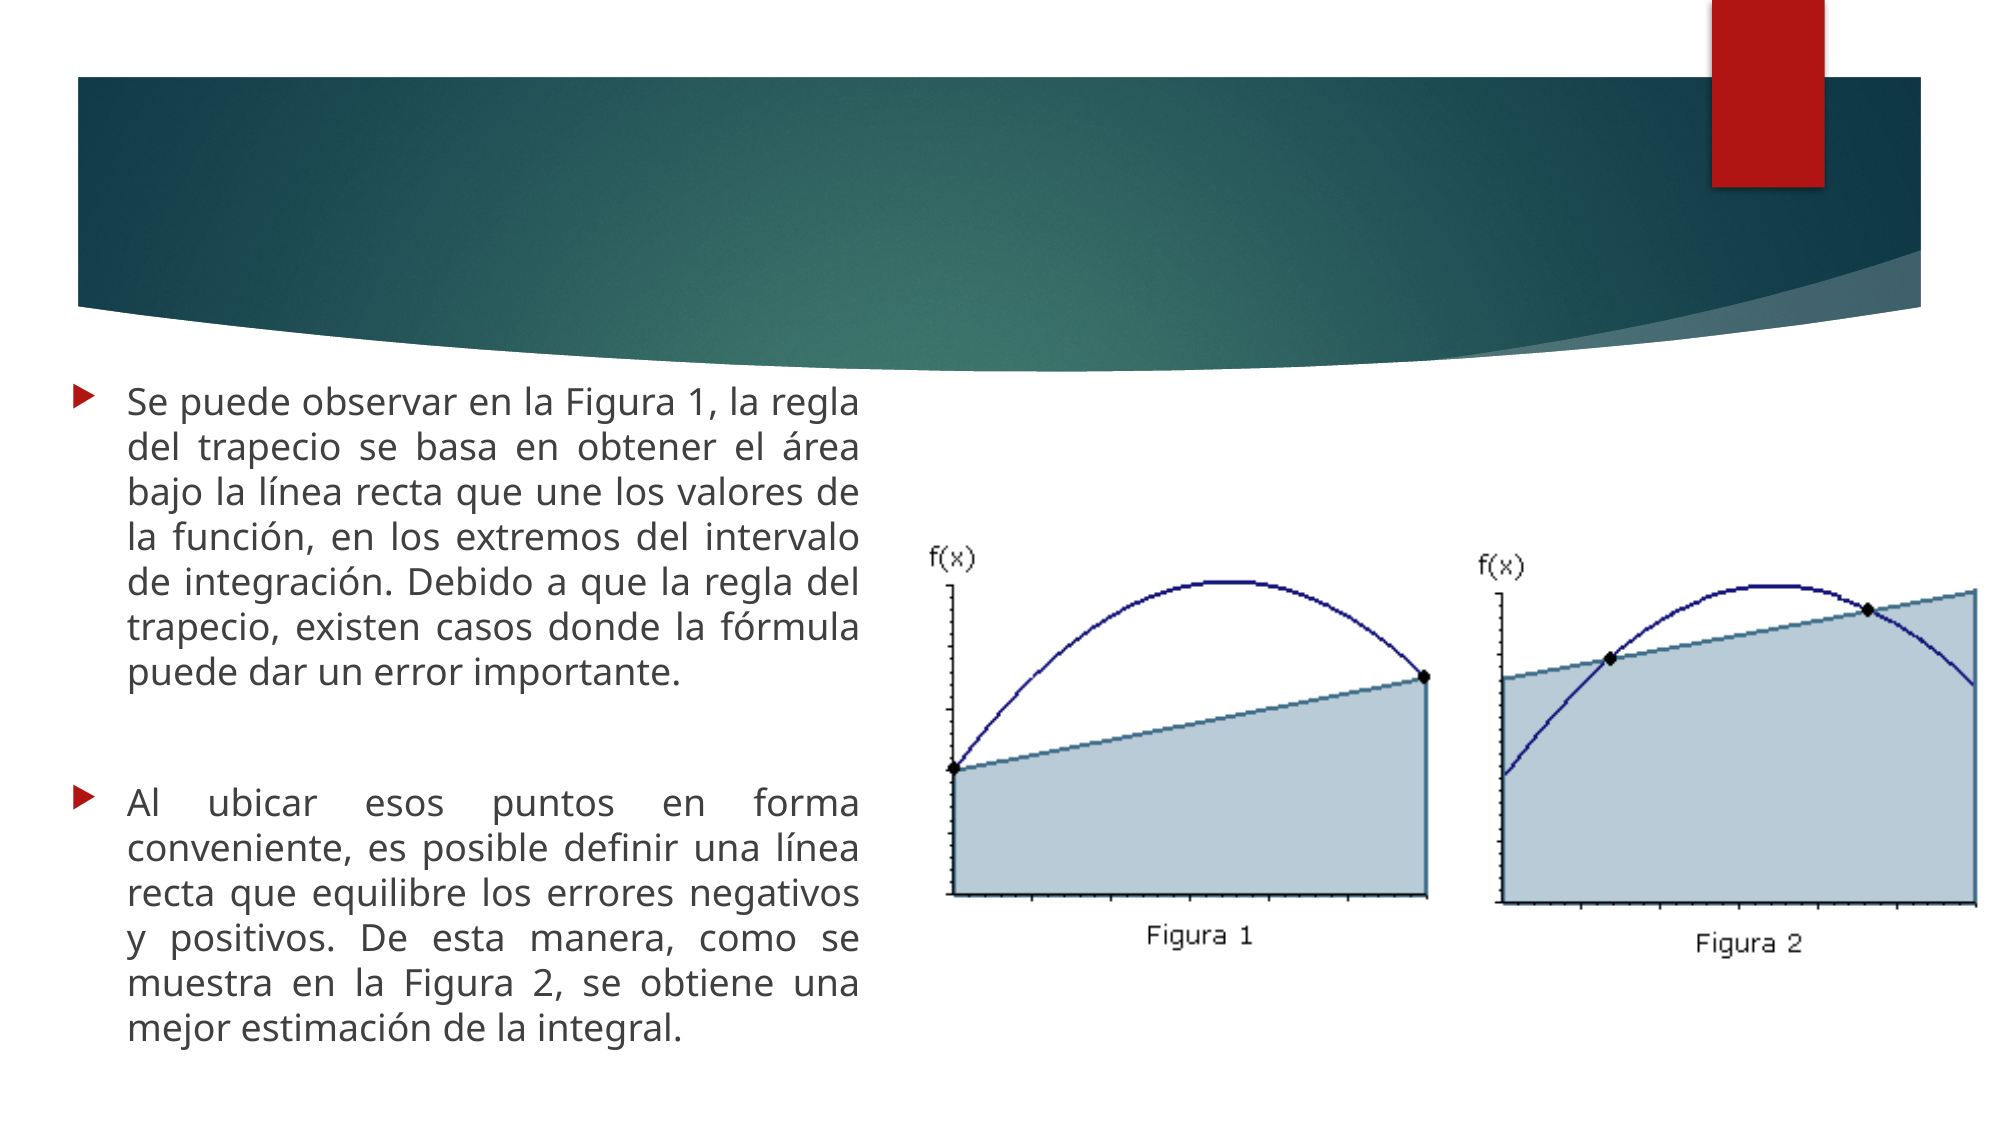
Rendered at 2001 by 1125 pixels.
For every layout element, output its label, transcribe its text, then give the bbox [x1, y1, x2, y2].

list Se puede observar en la Figura 1, la regla del trapecio se basa en obtener el área bajo la línea recta que une los valores de la función, en los extremos del intervalo de integración. Debido a que la regla del trapecio, existen casos donde la fórmula puede dar un error importante. Al ubicar esos puntos en forma conveniente, es posible definir una línea recta que equilibre los errores negativos y positivos. De esta manera, como se muestra en la Figura 2, se obtiene una mejor estimación de la integral. [55, 370, 877, 1125]
picture [920, 526, 2000, 969]
